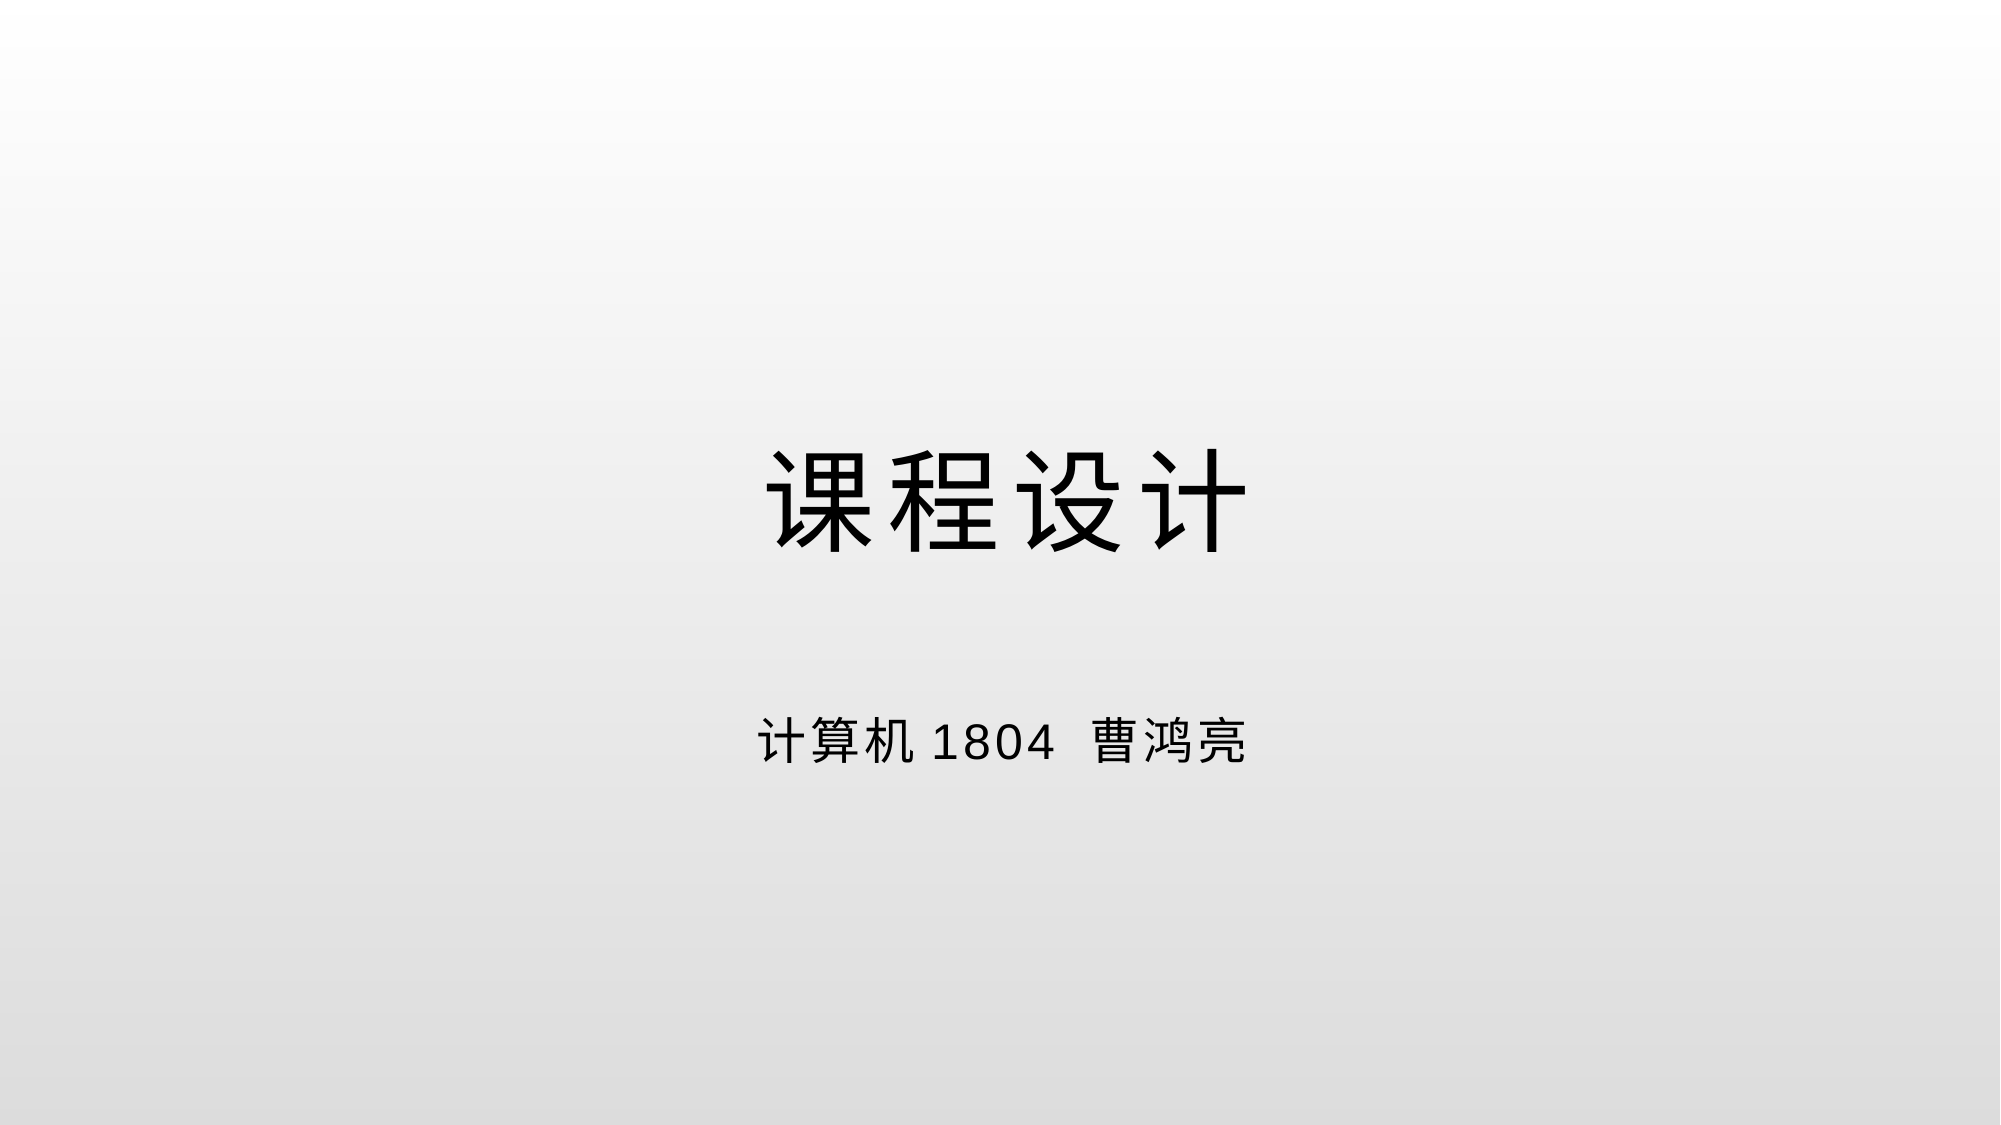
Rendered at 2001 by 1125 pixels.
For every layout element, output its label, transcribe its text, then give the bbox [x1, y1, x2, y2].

title 课程设计 [109, 424, 1891, 573]
subtitle 计算机1804 曹鸿亮 [109, 703, 1891, 860]
